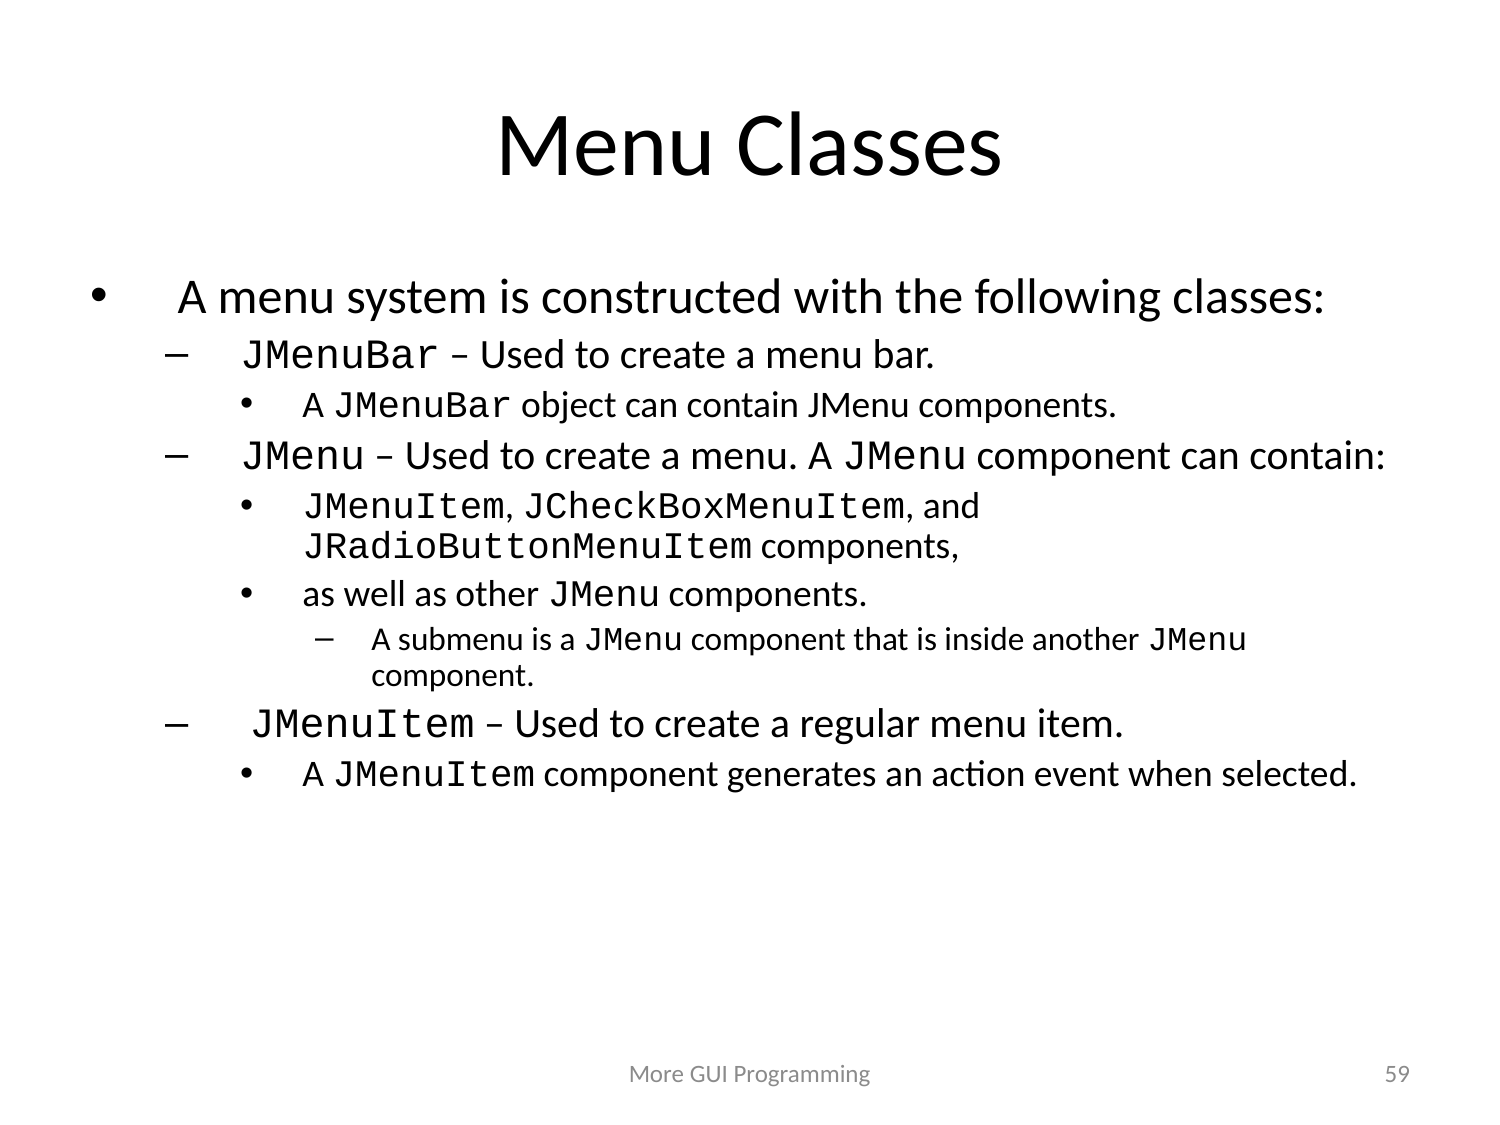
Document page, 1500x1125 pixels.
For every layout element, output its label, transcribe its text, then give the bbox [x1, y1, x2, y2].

footer More GUI Programming [512, 1042, 988, 1103]
title Menu Classes [75, 45, 1425, 233]
slide_number 59 [1074, 1042, 1425, 1103]
list A menu system is constructed with the following classes: JMenuBar – Used to create a menu bar. A JMenuBar object can contain JMenu components. JMenu – Used to create a menu. A JMenu component can contain: JMenuItem, JCheckBoxMenuItem, and JRadioButtonMenuItem components, as well as other JMenu components. A submenu is a JMenu component that is inside another JMenu component. JMenuItem – Used to create a regular menu item. A JMenuItem component generates an action event when selected. [75, 262, 1425, 1005]
